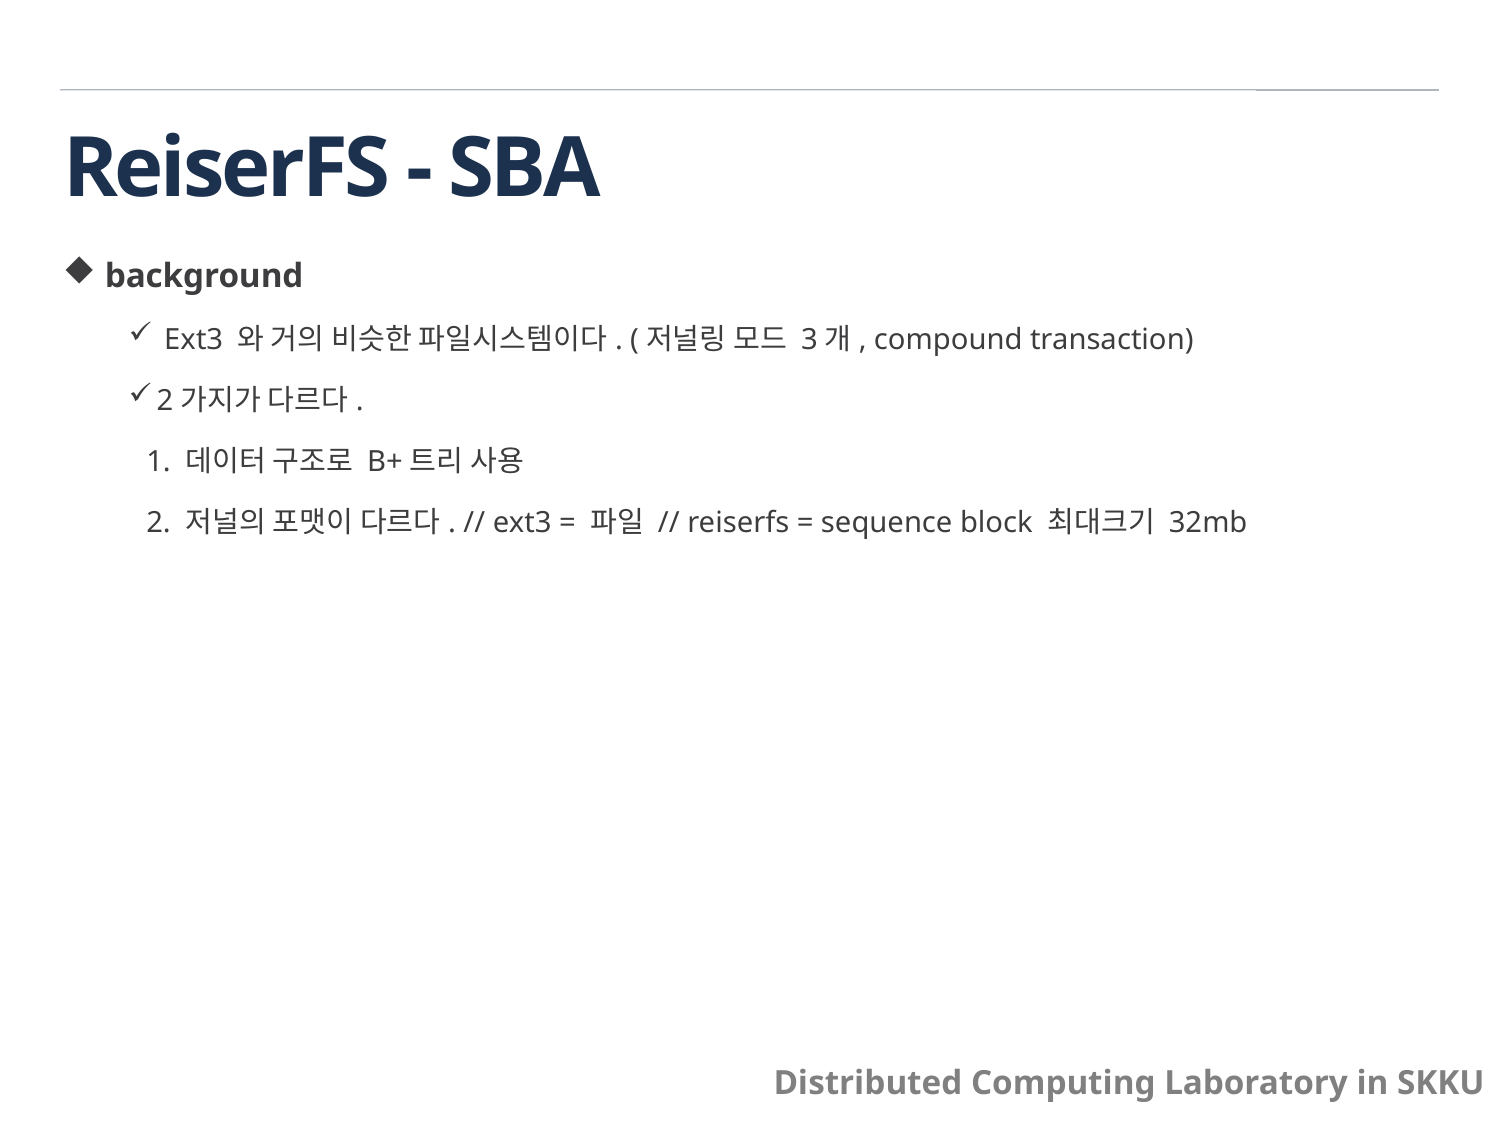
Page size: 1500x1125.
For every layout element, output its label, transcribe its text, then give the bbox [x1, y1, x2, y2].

text_box Distributed Computing Laboratory in SKKU [758, 1053, 1500, 1116]
title ReiserFS - SBA [48, 114, 1476, 211]
text_box background Ext3 와 거의 비슷한 파일시스템이다. (저널링 모드 3개, compound transaction) 2가지가 다르다. 1. 데이터 구조로 B+트리 사용 2. 저널의 포맷이 다르다. // ext3 = 파일 // reiserfs = sequence block 최대크기 32mb [48, 227, 1447, 1054]
